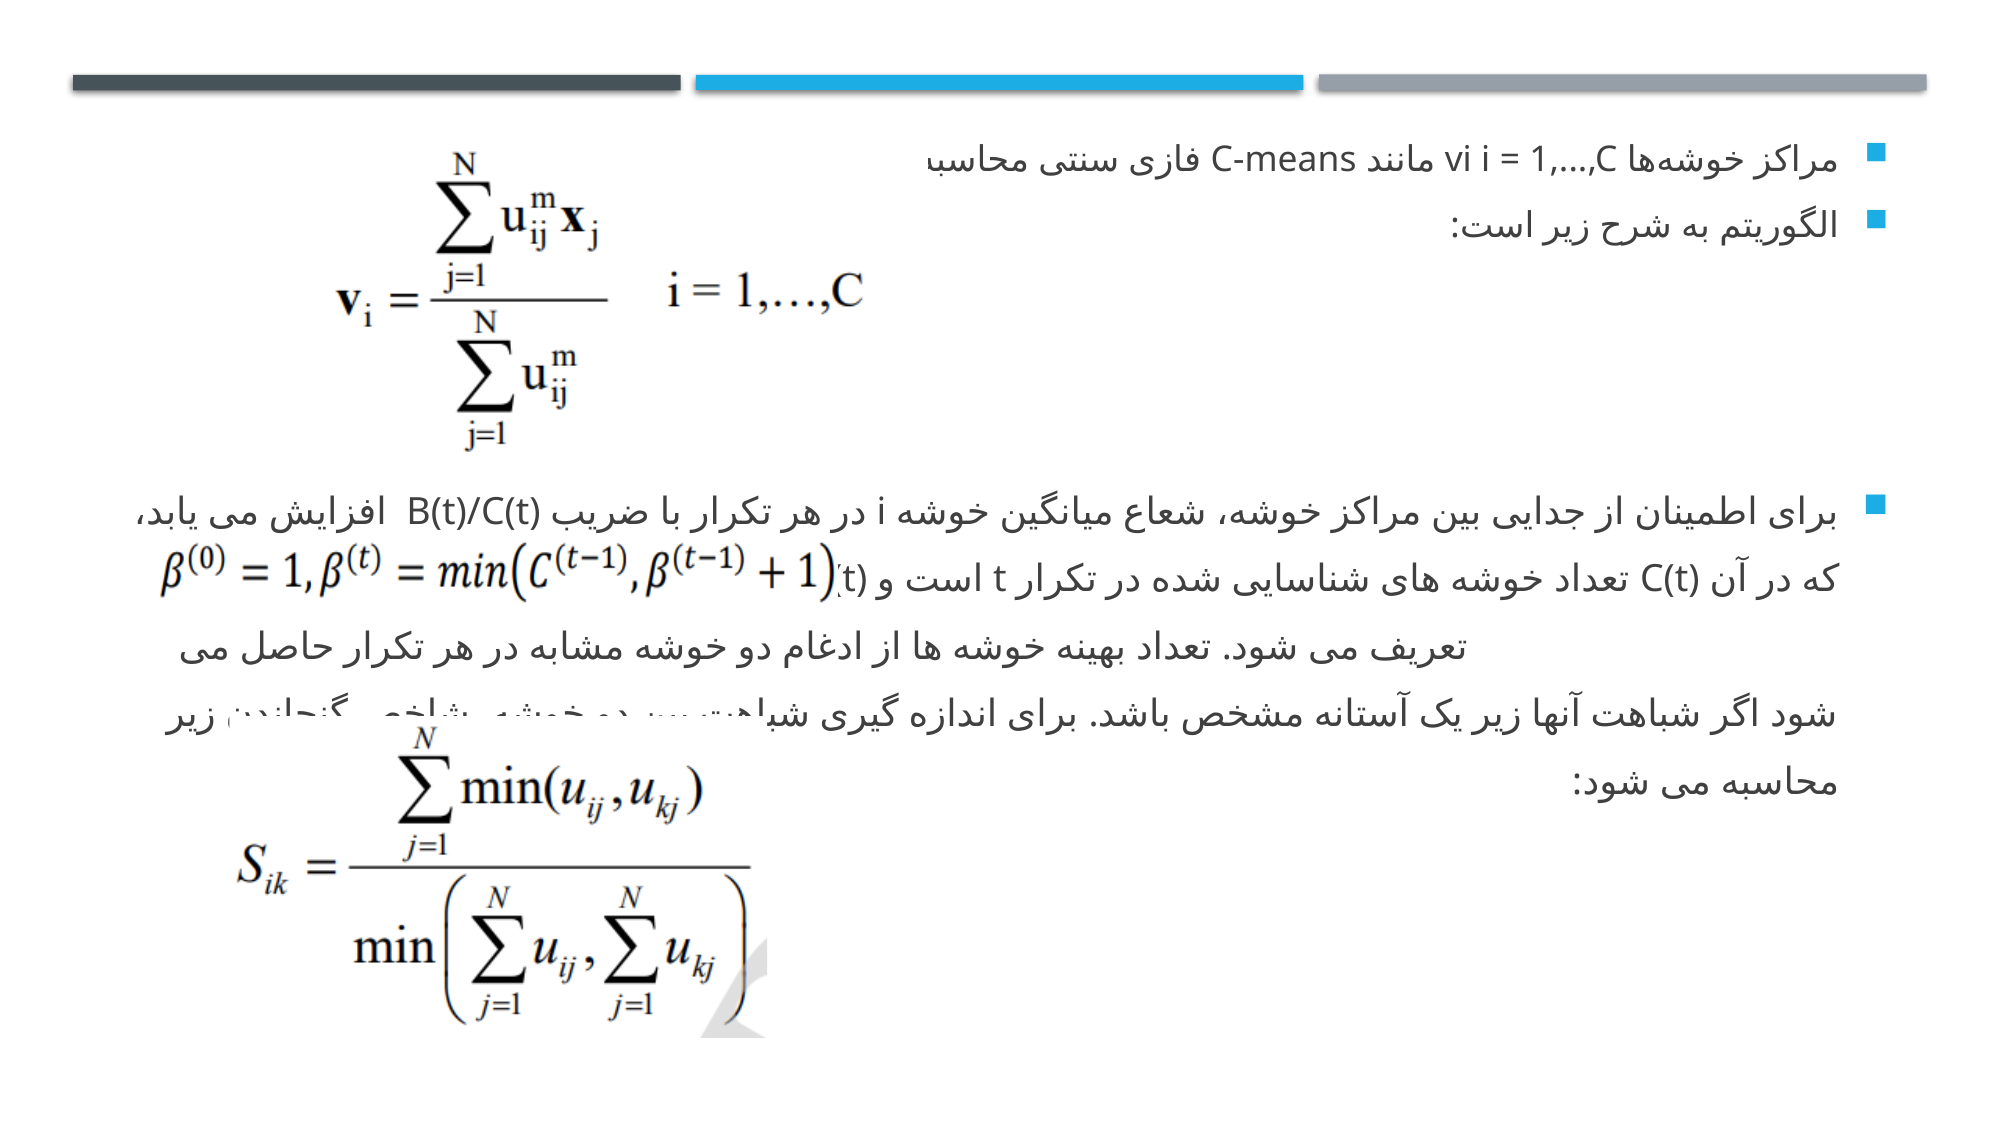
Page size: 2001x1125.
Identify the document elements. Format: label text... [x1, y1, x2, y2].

picture [320, 123, 929, 464]
list مراکز خوشه‌ها vi i = 1,...,C مانند C-means فازی سنتی محاسبه می‌شوند. الگوریتم به شرح زیر است: برای اطمینان از جدایی بین مراکز خوشه، شعاع میانگین خوشه i در هر تکرار با ضریب B(t)/C(t) افزایش می یابد، که در آن C(t) تعداد خوشه های شناسایی شده در تکرار t است و β(t) به صورت بازگشتی به صورت تعریف می شود. تعداد بهینه خوشه ها از ادغام دو خوشه مشابه در هر تکرار حاصل می شود اگر شباهت آنها زیر یک آستانه مشخص باشد. برای اندازه گیری شباهت بین دو خوشه، شاخص گنجاندن زیر محاسبه می شود: [95, 124, 1905, 981]
picture [158, 537, 839, 612]
picture [228, 715, 768, 1039]
